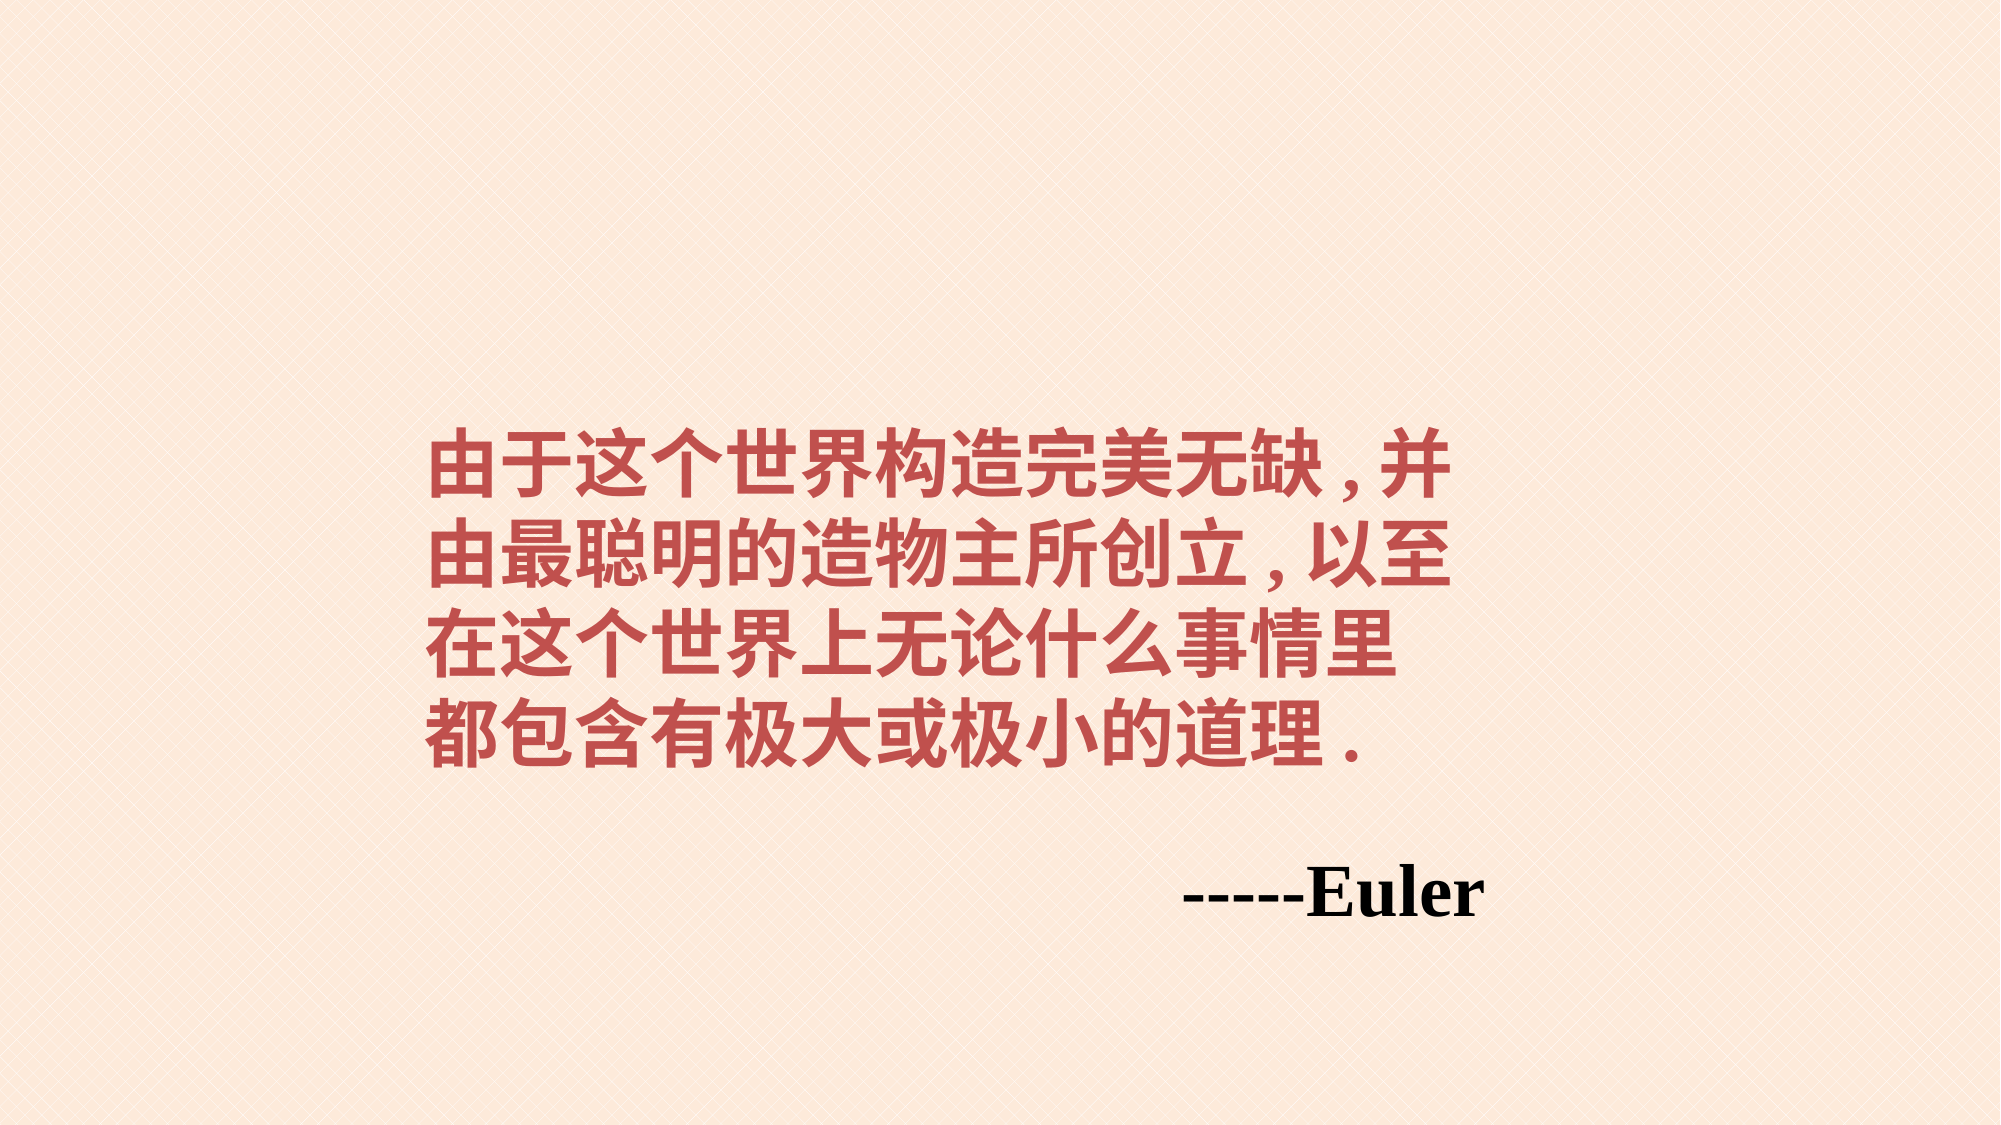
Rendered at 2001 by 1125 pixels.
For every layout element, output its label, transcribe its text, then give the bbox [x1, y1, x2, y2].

text_box 由于这个世界构造完美无缺,并 由最聪明的造物主所创立,以至 在这个世界上无论什么事情里 都包含有极大或极小的道理. [409, 408, 1567, 784]
text_box -----Euler [1167, 834, 1501, 939]
